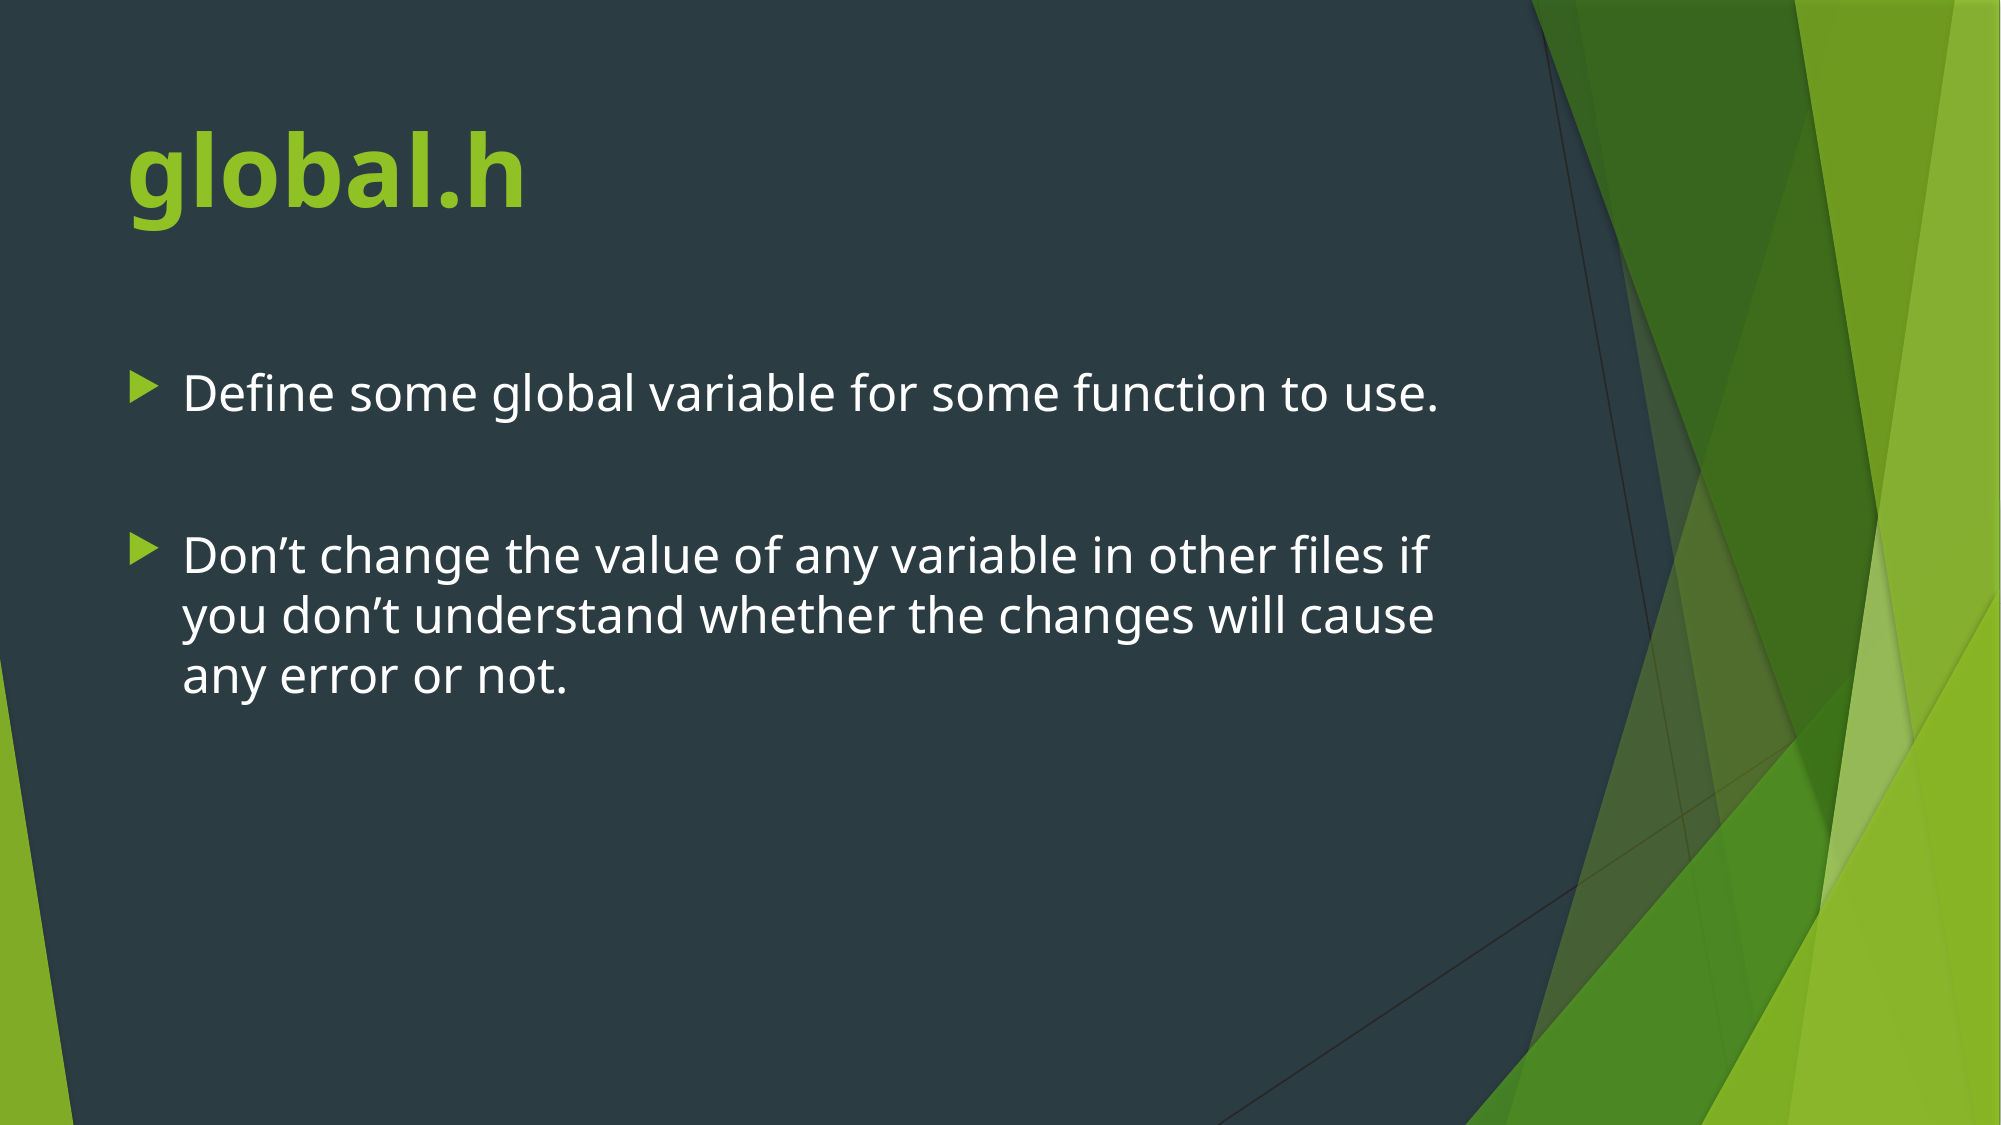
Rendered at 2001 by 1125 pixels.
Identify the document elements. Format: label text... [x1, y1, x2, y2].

list Define some global variable for some function to use. Don’t change the value of any variable in other files if you don’t understand whether the changes will cause any error or not. [111, 354, 1522, 992]
text_box global.h [111, 99, 1522, 317]
